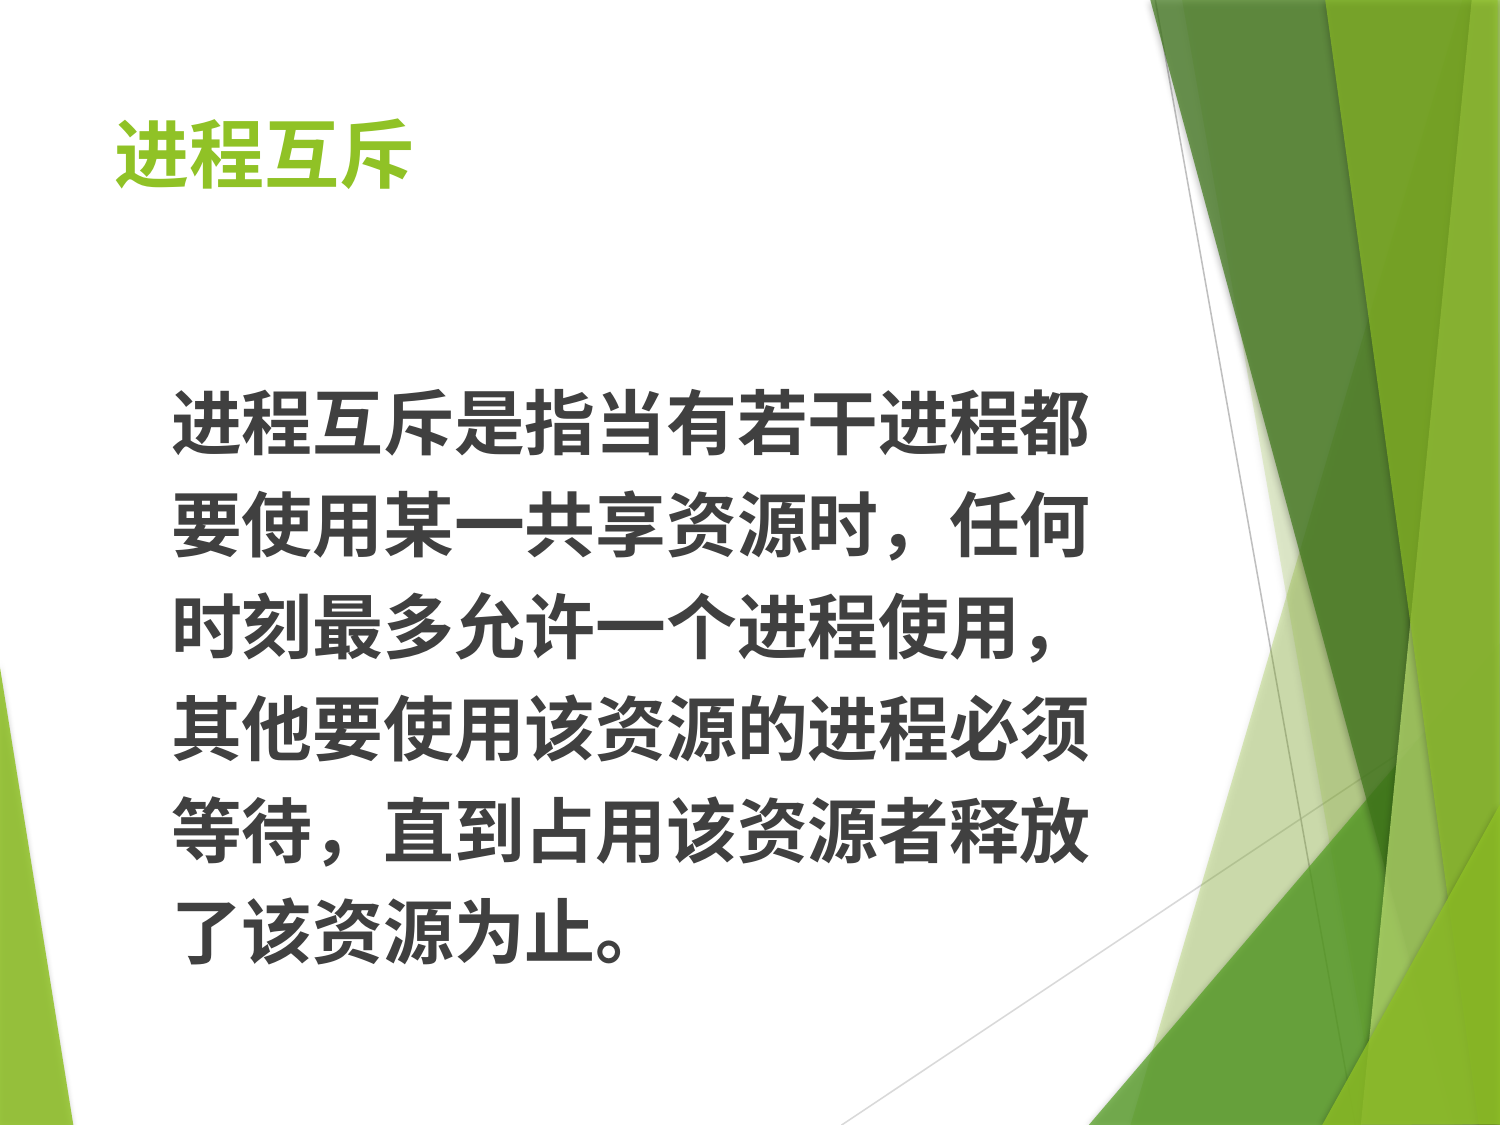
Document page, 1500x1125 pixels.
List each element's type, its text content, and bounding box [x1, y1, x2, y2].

title 进程互斥 [99, 99, 1142, 317]
list 进程互斥是指当有若干进程都要使用某一共享资源时，任何时刻最多允许一个进程使用，其他要使用该资源的进程必须等待，直到占用该资源者释放了该资源为止。 [99, 354, 1142, 992]
